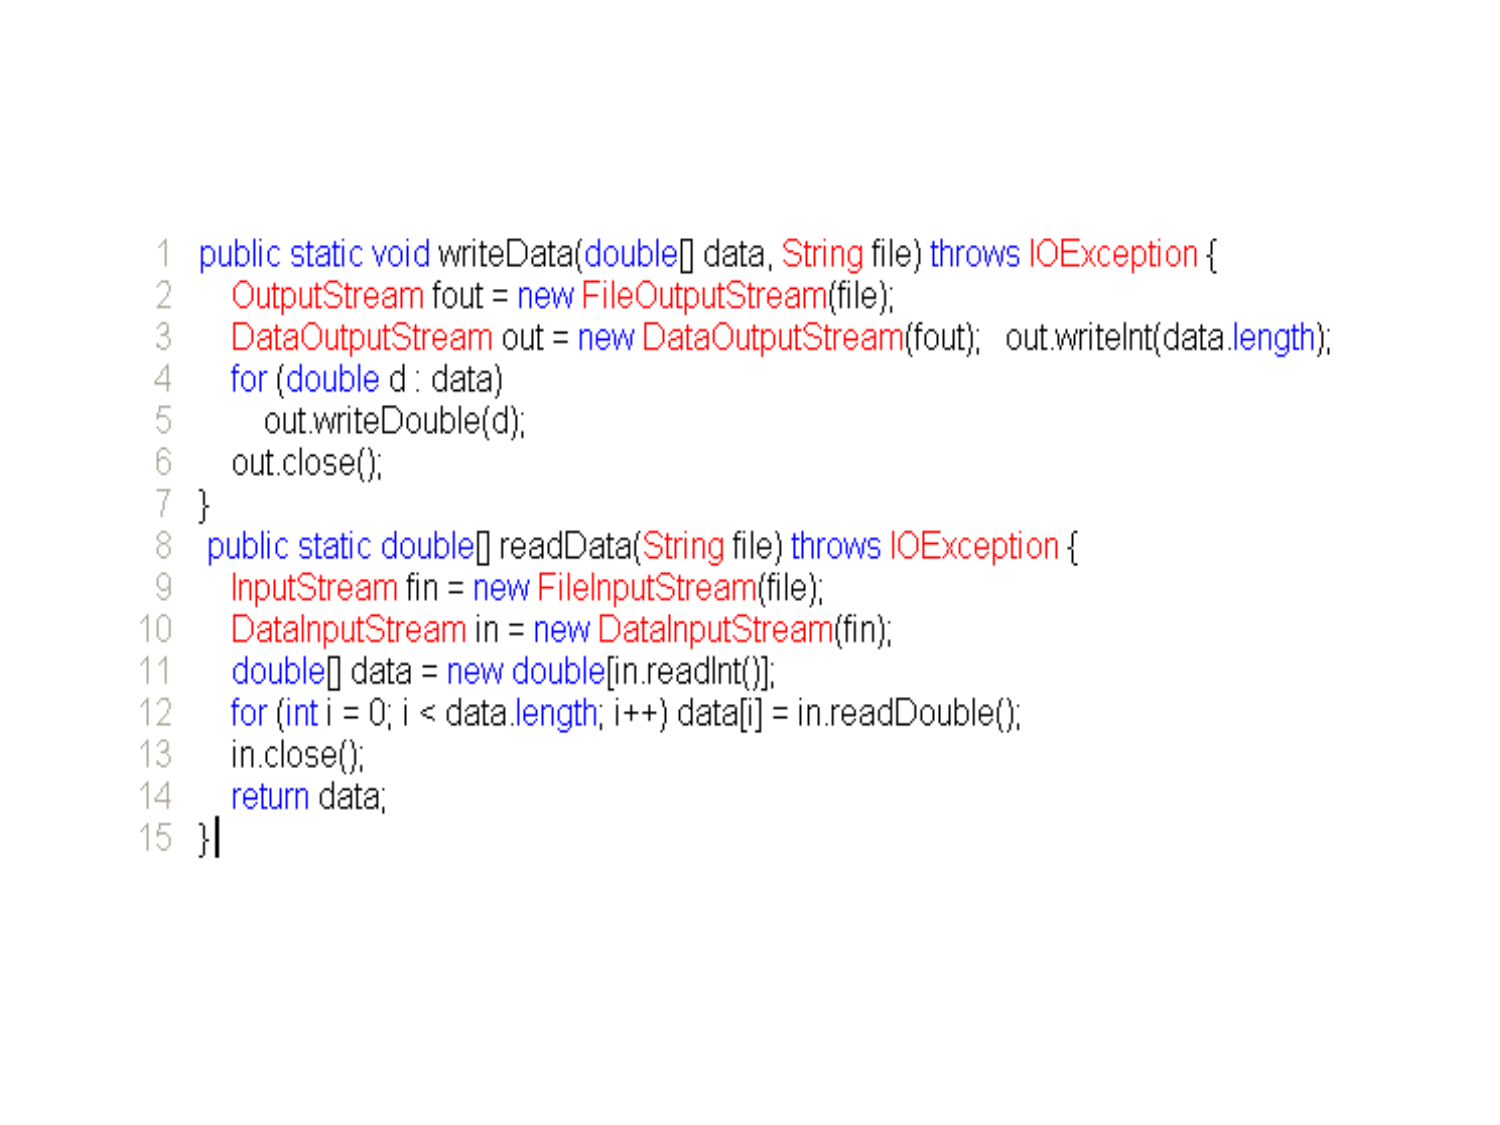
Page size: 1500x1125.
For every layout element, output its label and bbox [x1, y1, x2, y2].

picture [137, 237, 1338, 863]
